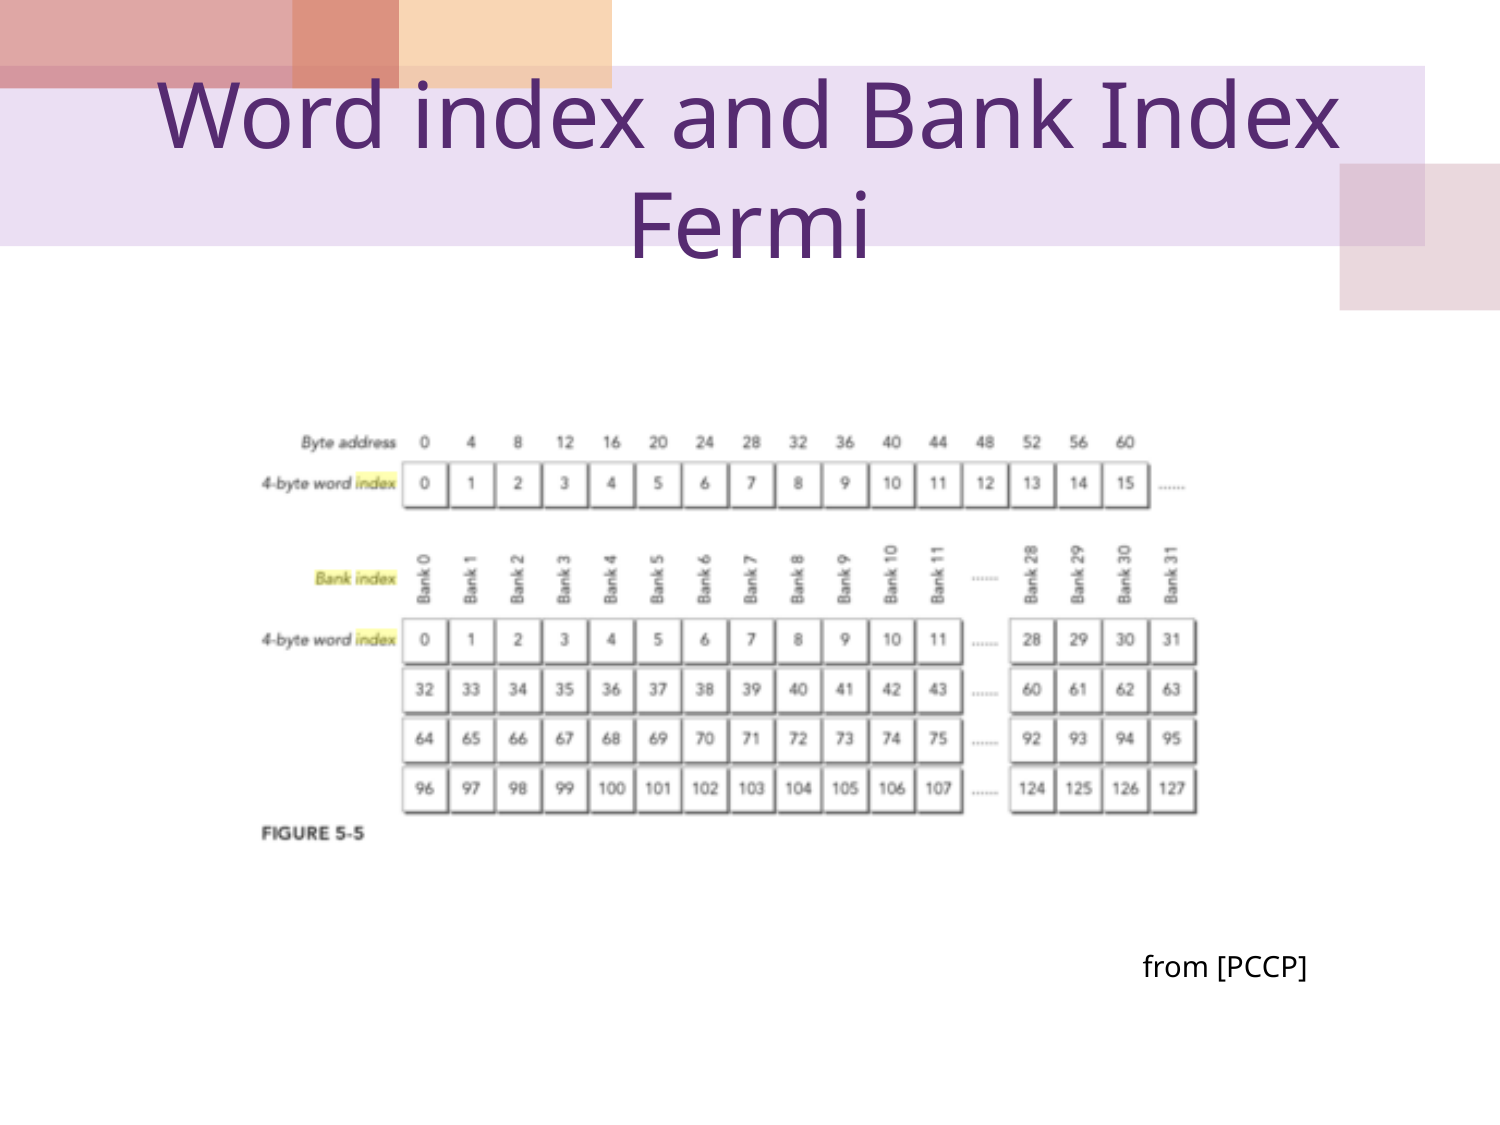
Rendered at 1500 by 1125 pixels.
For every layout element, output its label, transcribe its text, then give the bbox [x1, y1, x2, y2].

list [206, 385, 1252, 859]
title Word index and Bank Index Fermi [75, 88, 1425, 247]
text_box from [PCCP] [1128, 940, 1459, 1026]
